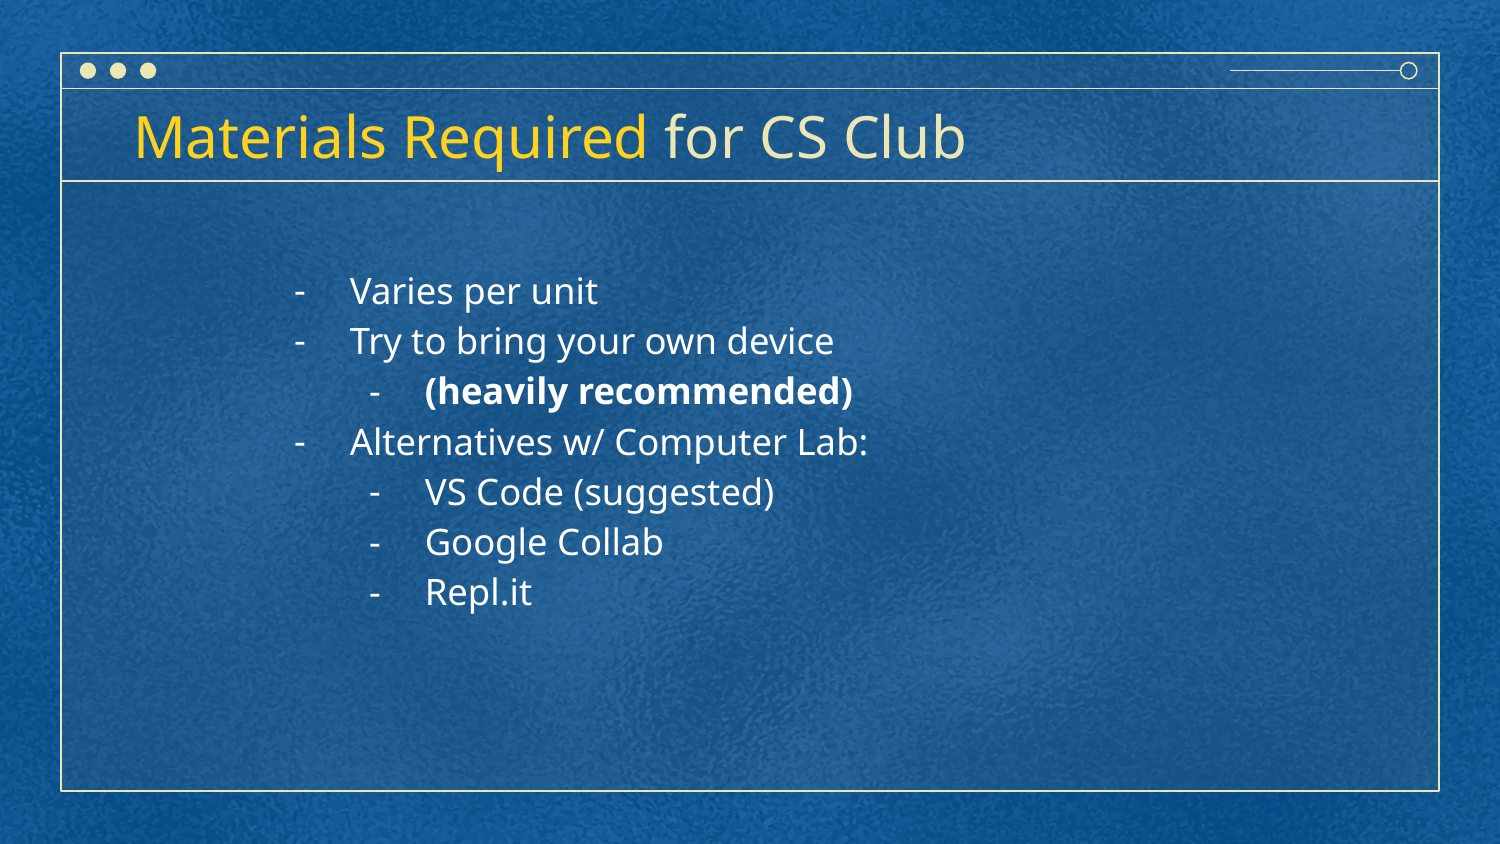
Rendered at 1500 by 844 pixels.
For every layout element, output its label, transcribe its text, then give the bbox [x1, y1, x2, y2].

text_box Varies per unit Try to bring your own device (heavily recommended) Alternatives w/ Computer Lab: VS Code (suggested) Google Collab Repl.it [259, 246, 1240, 628]
title Materials Required for CS Club [118, 88, 1382, 182]
